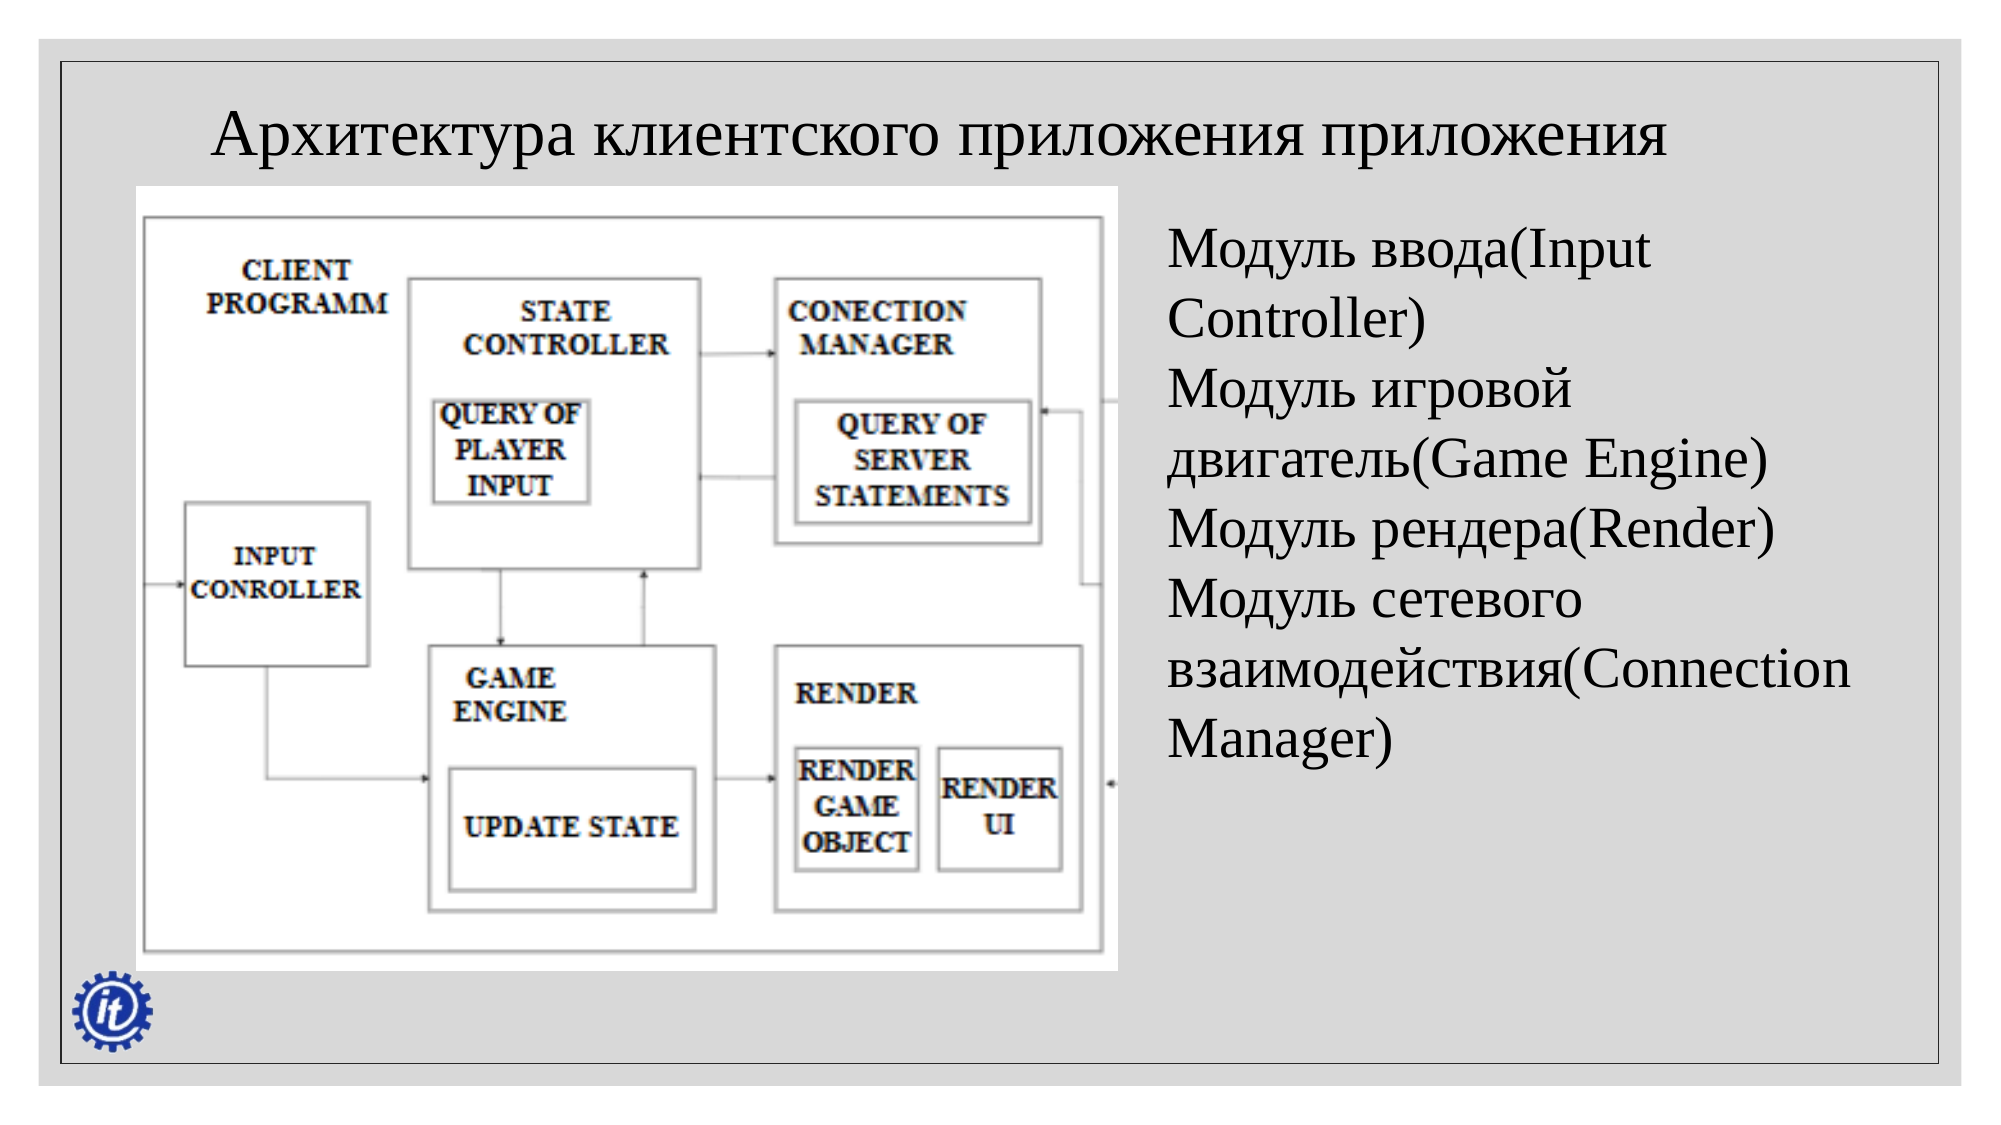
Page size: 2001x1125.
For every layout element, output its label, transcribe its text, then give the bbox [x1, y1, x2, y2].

text_box Архитектура клиентского приложения приложения [195, 81, 1805, 177]
text_box Модуль ввода(Input Controller) Модуль игровой двигатель(Game Engine) Модуль рендера(Render) Модуль сетевого взаимодействия(Connection Manager) [1153, 201, 1938, 777]
picture [57, 186, 1118, 1058]
